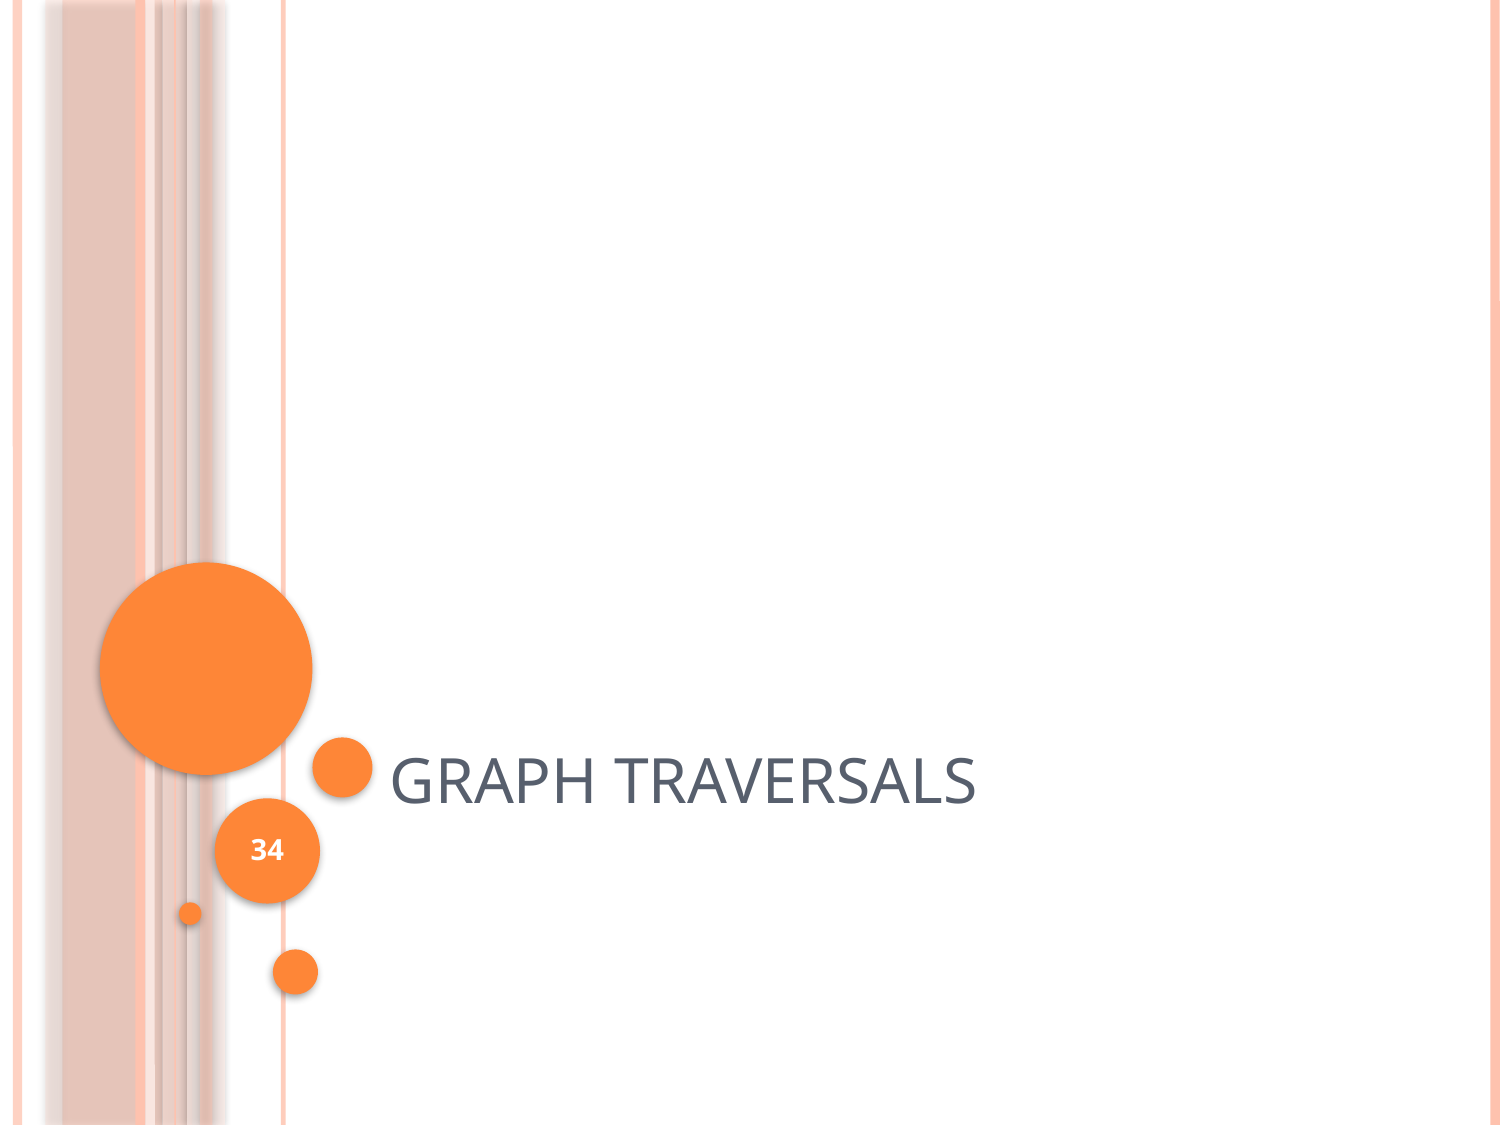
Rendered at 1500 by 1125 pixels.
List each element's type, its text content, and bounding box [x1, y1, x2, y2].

slide_number 34 [217, 808, 318, 894]
title Graph Traversals [375, 512, 1388, 824]
